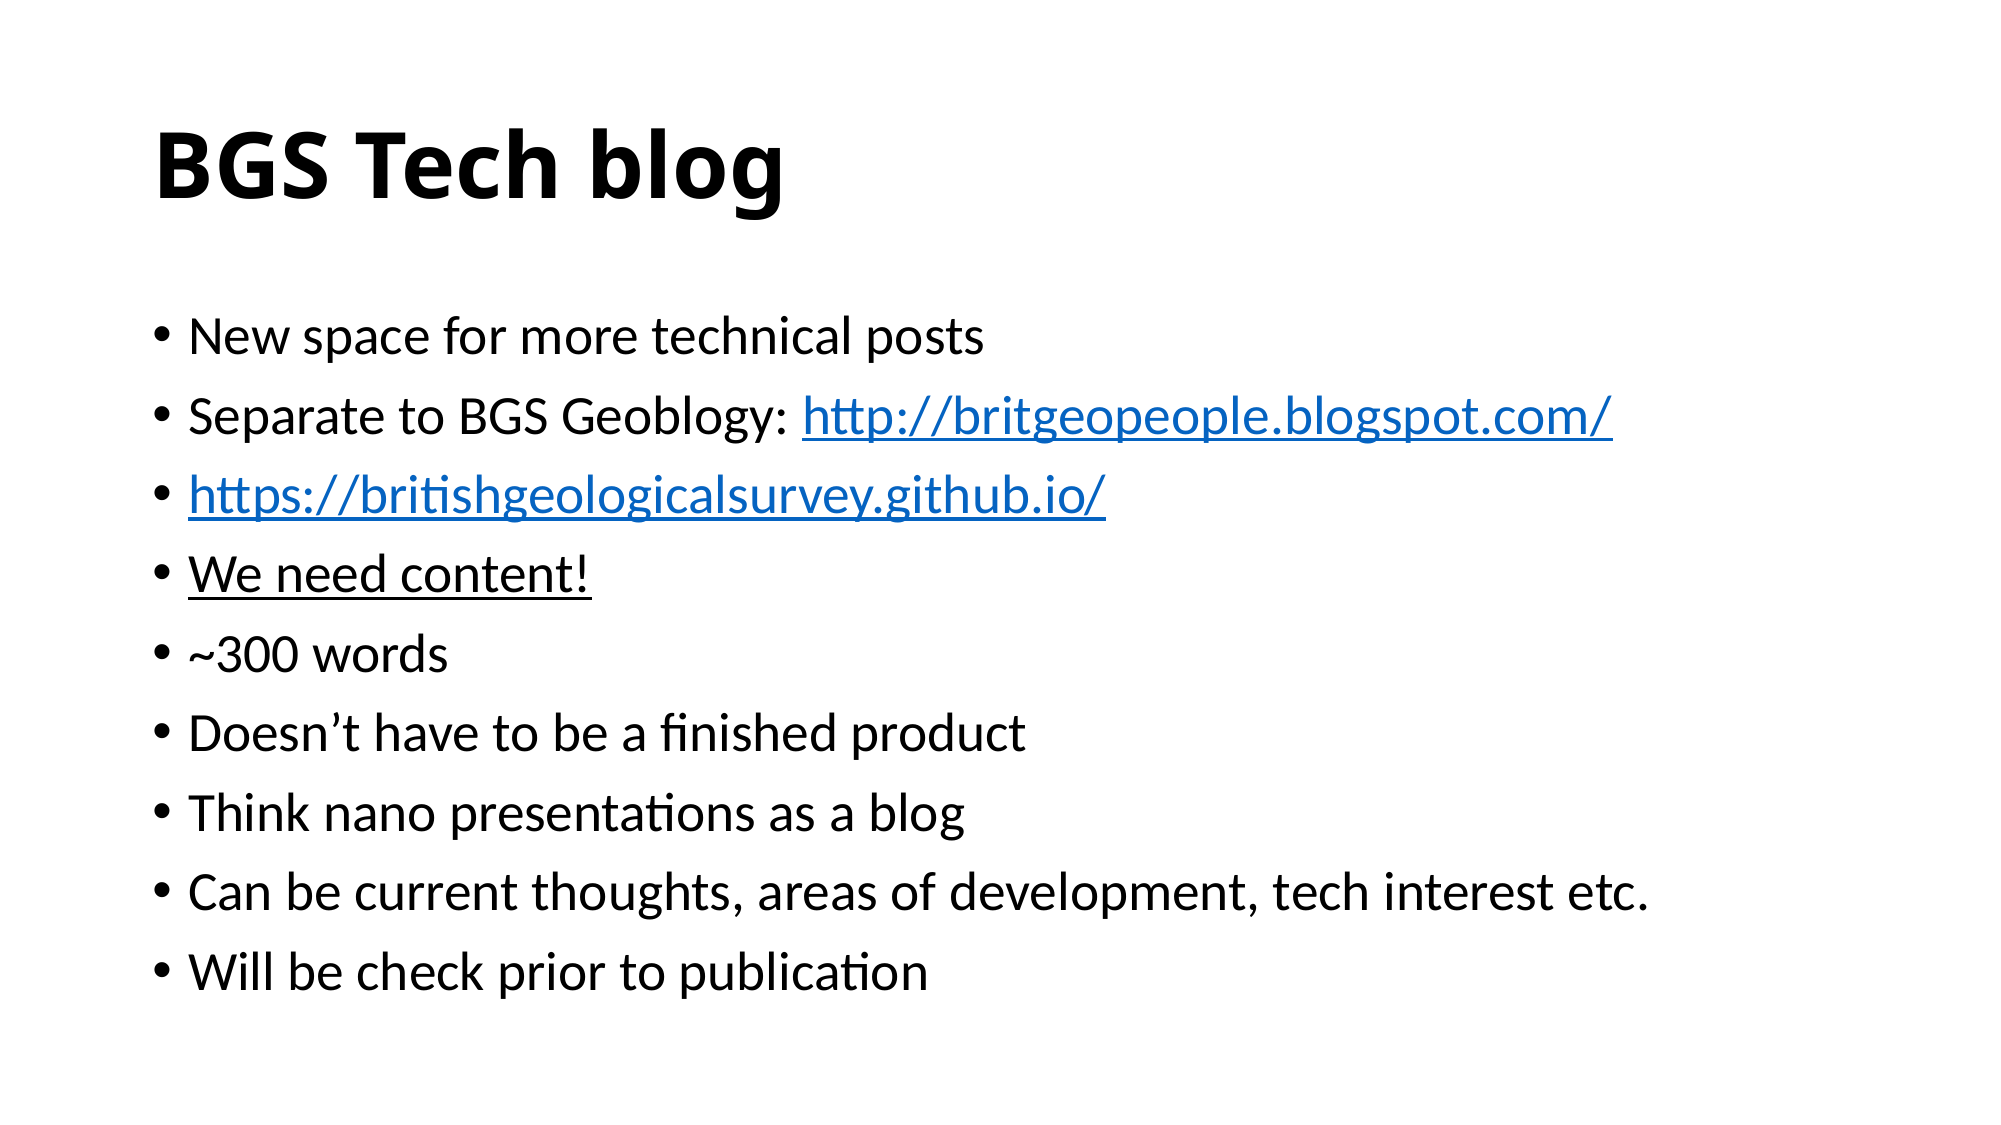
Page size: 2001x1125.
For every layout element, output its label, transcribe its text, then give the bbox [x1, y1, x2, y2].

title BGS Tech blog [137, 59, 1863, 278]
list New space for more technical posts Separate to BGS Geoblogy: http://britgeopeople.blogspot.com/ https://britishgeologicalsurvey.github.io/ We need content! ~300 words Doesn’t have to be a finished product Think nano presentations as a blog Can be current thoughts, areas of development, tech interest etc. Will be check prior to publication [137, 299, 1863, 1014]
